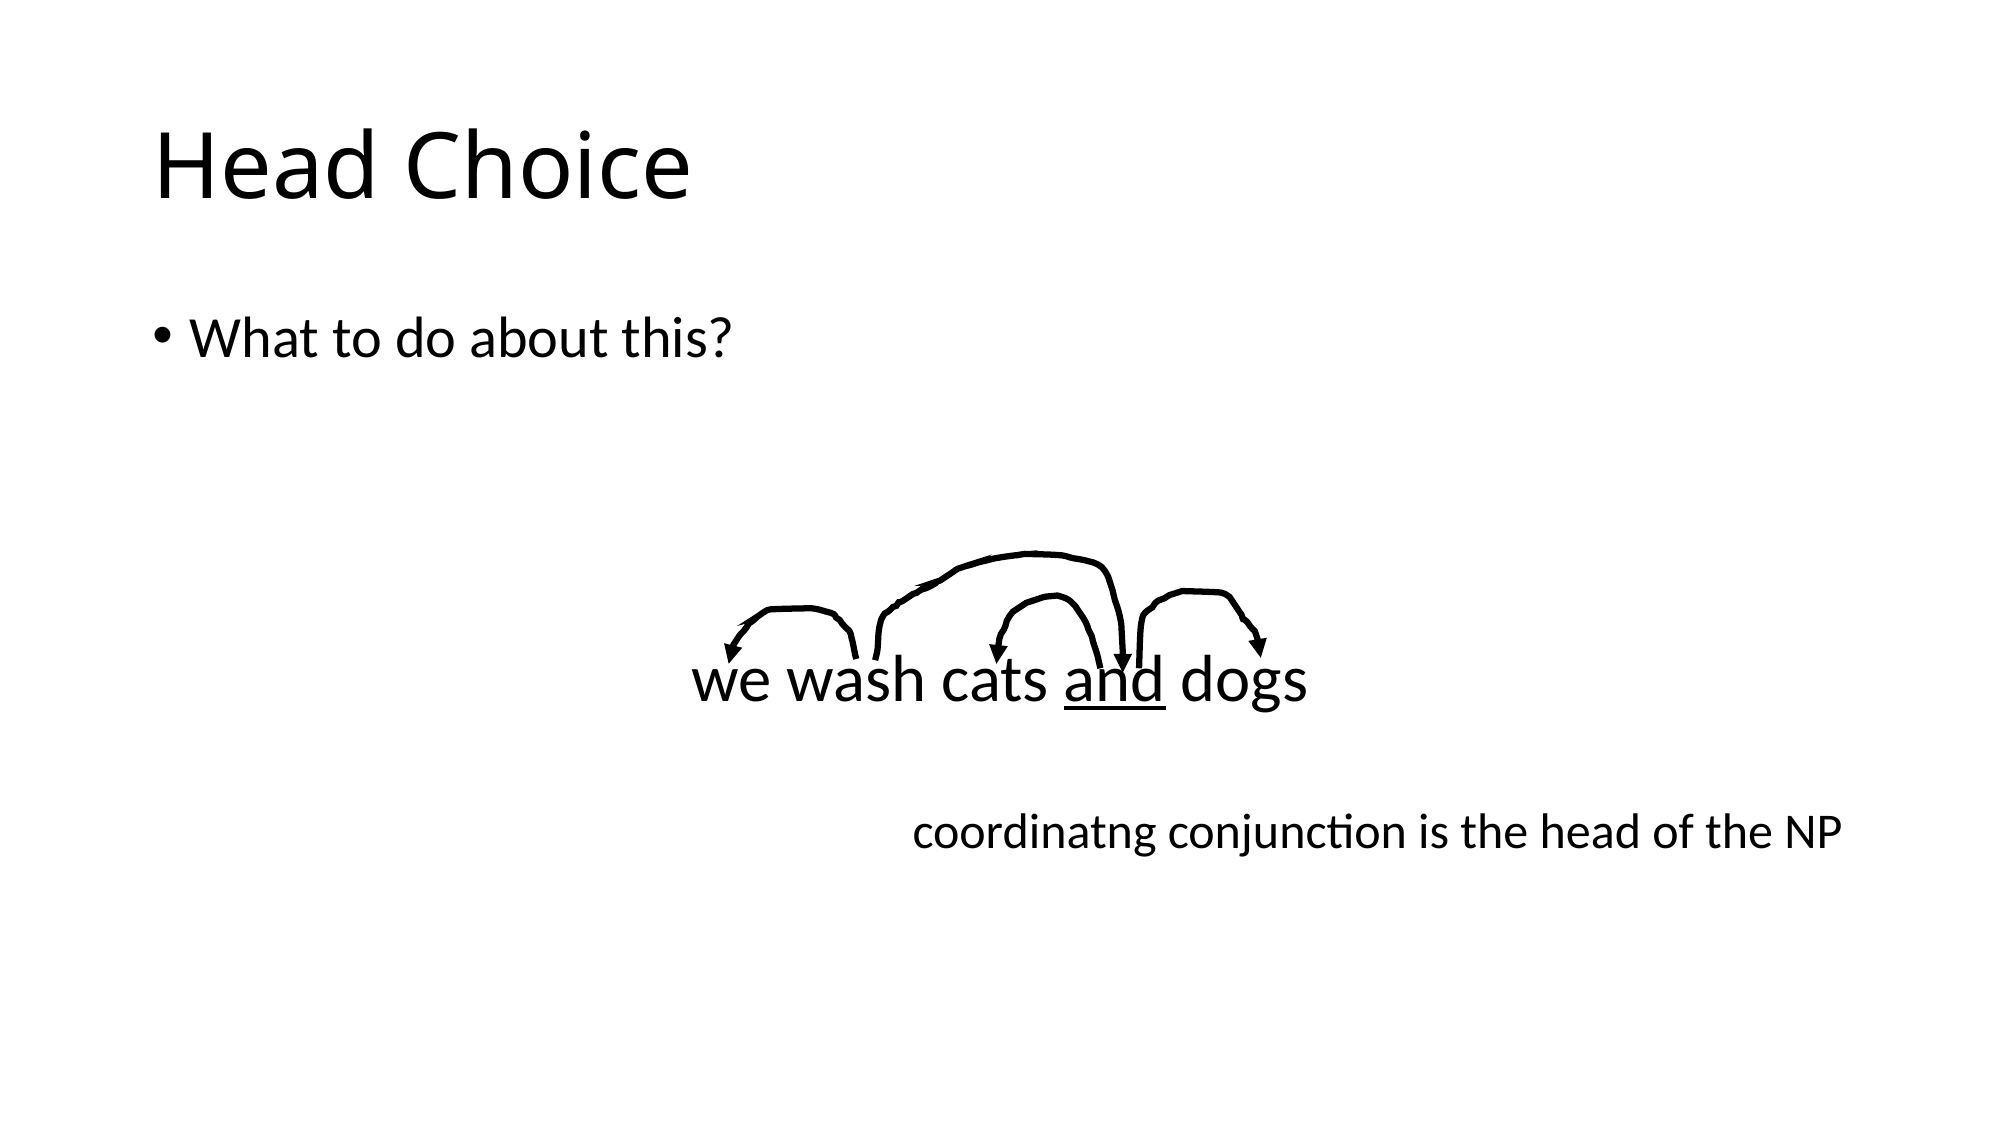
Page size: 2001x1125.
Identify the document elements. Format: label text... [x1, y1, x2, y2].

text_box we wash cats and dogs [676, 627, 1324, 723]
title Head Choice [137, 59, 1863, 278]
text_box coordinatng conjunction is the head of the NP [897, 791, 1858, 866]
text_box [874, 589, 924, 661]
text_box [991, 594, 1102, 669]
list What to do about this? [137, 299, 1863, 606]
text_box [725, 607, 858, 664]
text_box [1138, 589, 1266, 669]
text_box [920, 552, 1129, 673]
